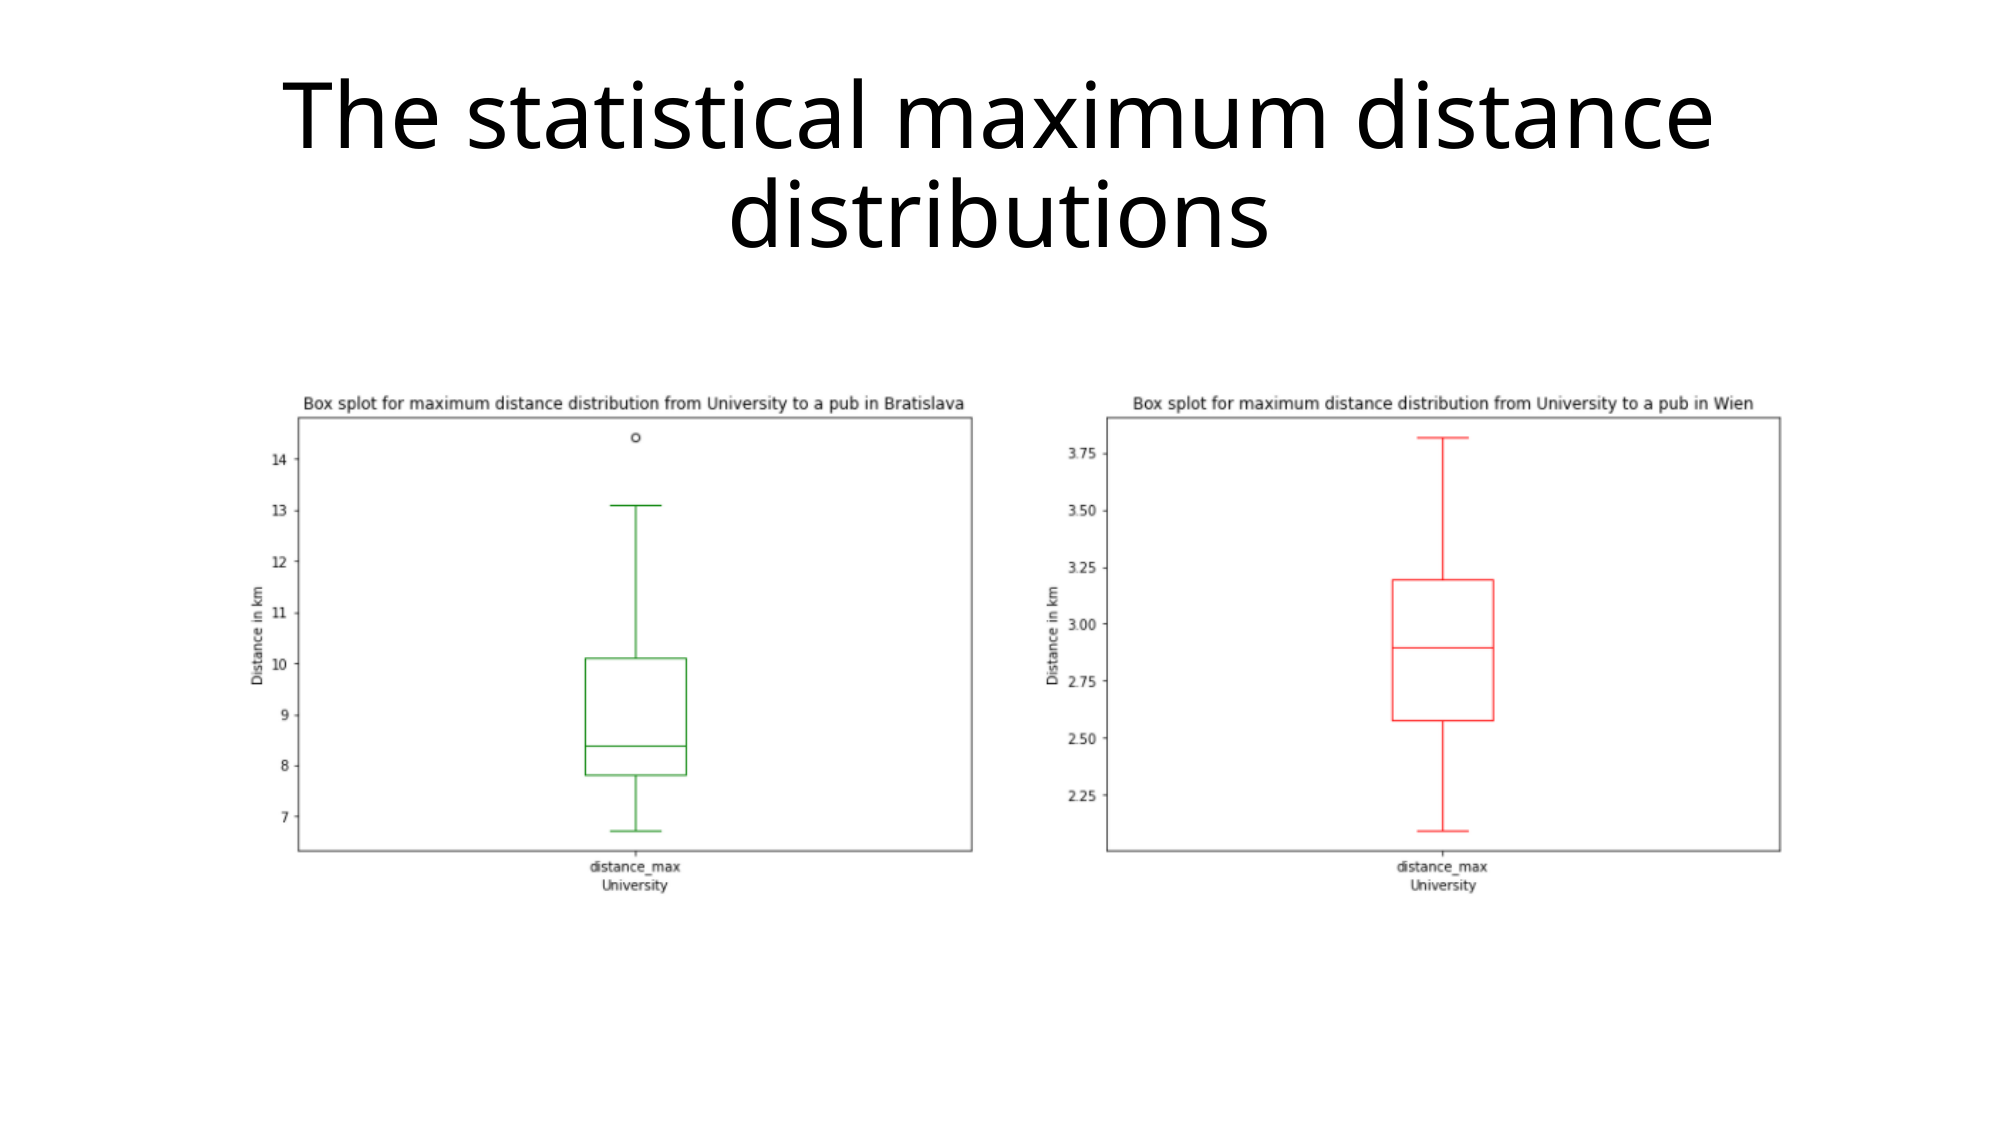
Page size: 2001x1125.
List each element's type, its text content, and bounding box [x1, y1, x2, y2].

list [194, 385, 1806, 928]
title The statistical maximum distance distributions [137, 59, 1863, 278]
